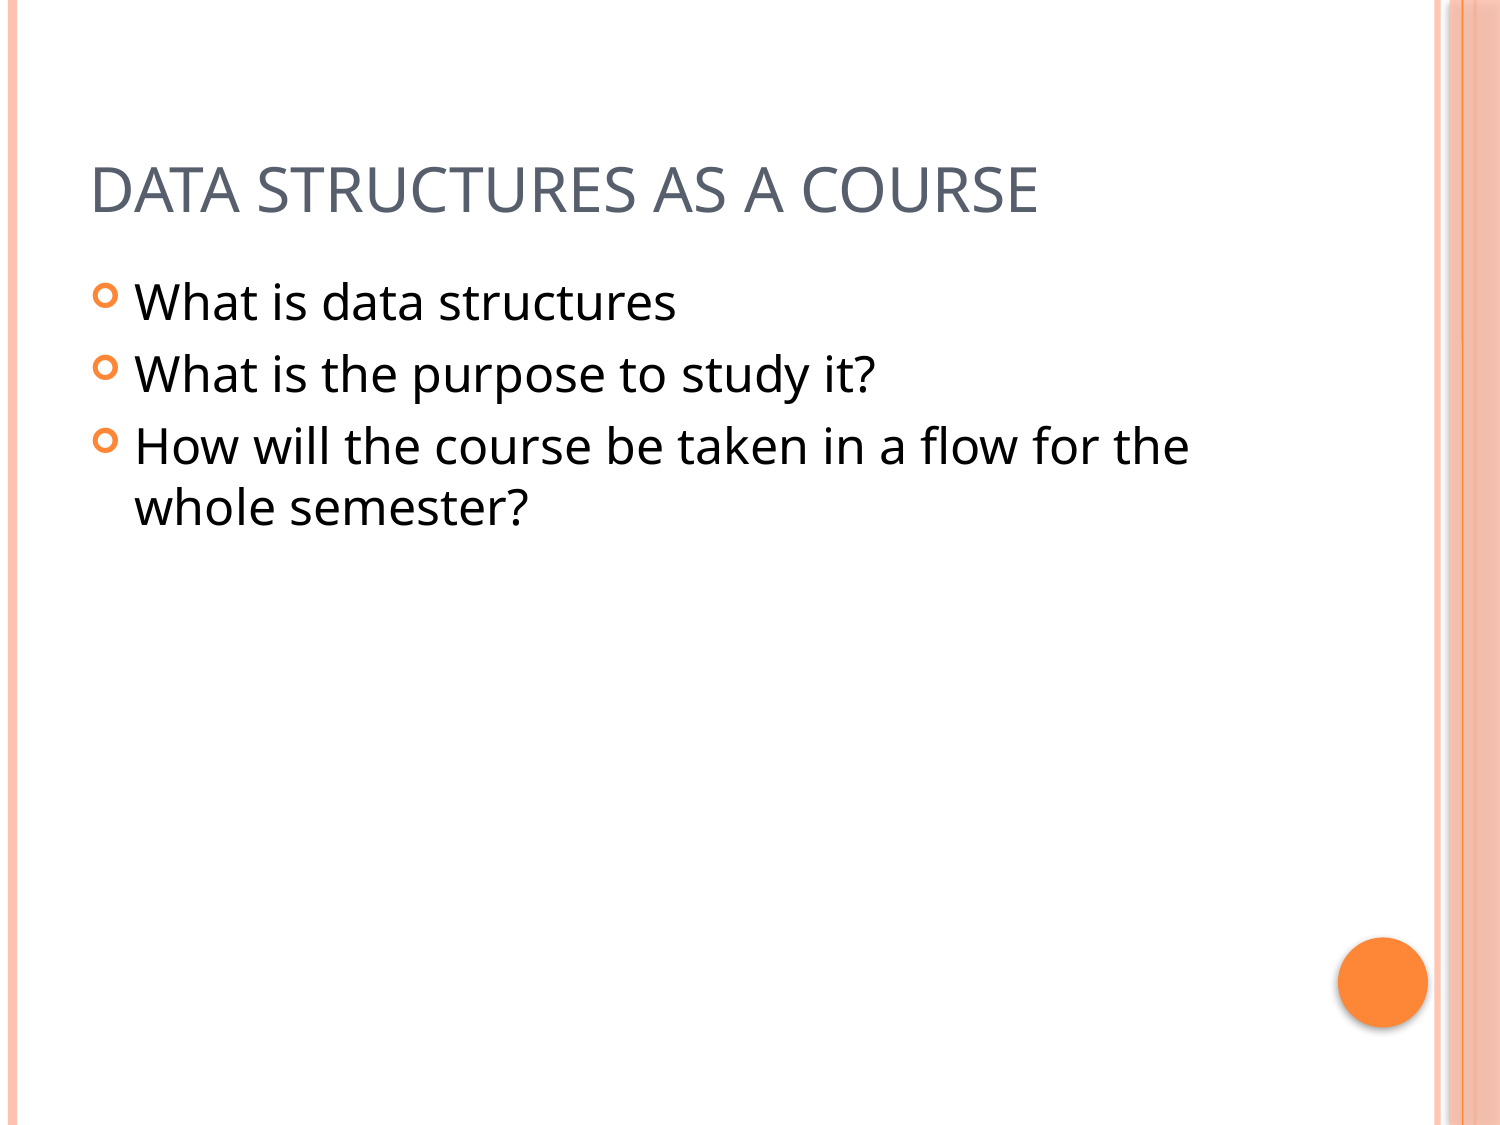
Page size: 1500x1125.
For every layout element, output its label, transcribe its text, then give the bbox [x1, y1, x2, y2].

list What is data structures What is the purpose to study it? How will the course be taken in a flow for the whole semester? [75, 262, 1300, 1062]
title Data structures as a course [75, 45, 1300, 233]
